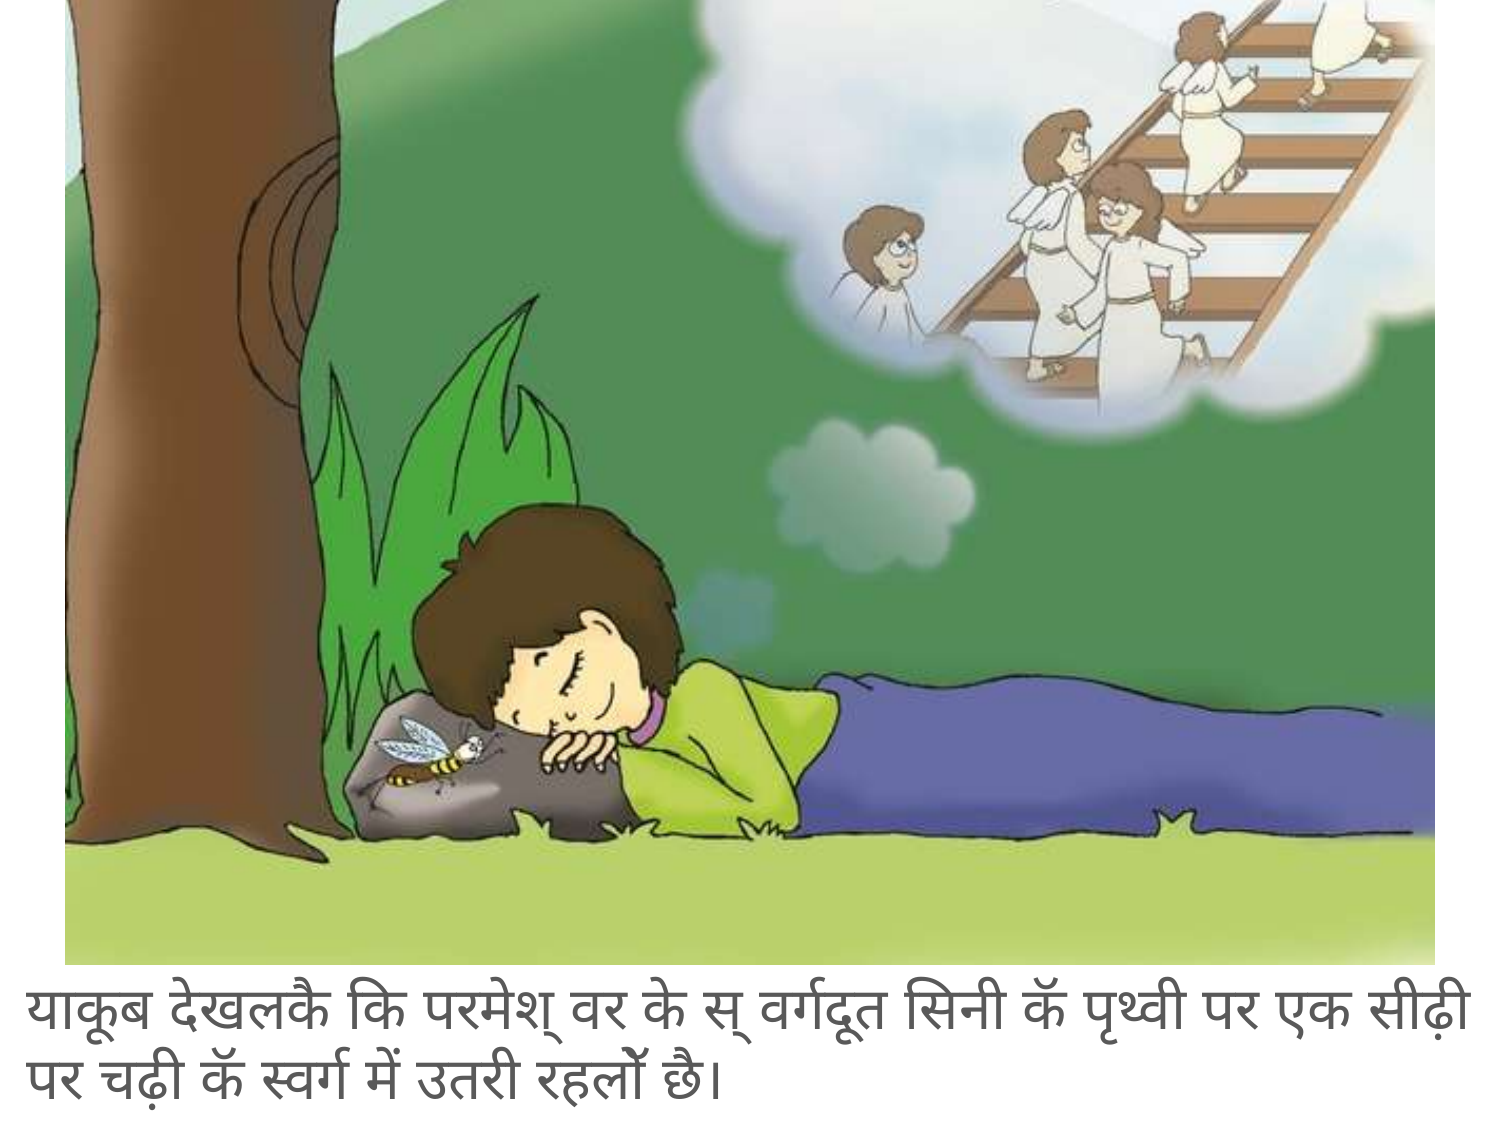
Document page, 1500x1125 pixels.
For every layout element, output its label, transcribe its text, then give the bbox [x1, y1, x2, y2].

picture [64, 0, 1436, 965]
text_box याकूब देखलकै कि परमेश् वर के स् वर्गदूत सिनी कॅ पृथ्वी पर एक सीढ़ी पर चढ़ी कॅ स्वर्ग में उतरी रहलोॅ छै। [11, 964, 1498, 1119]
